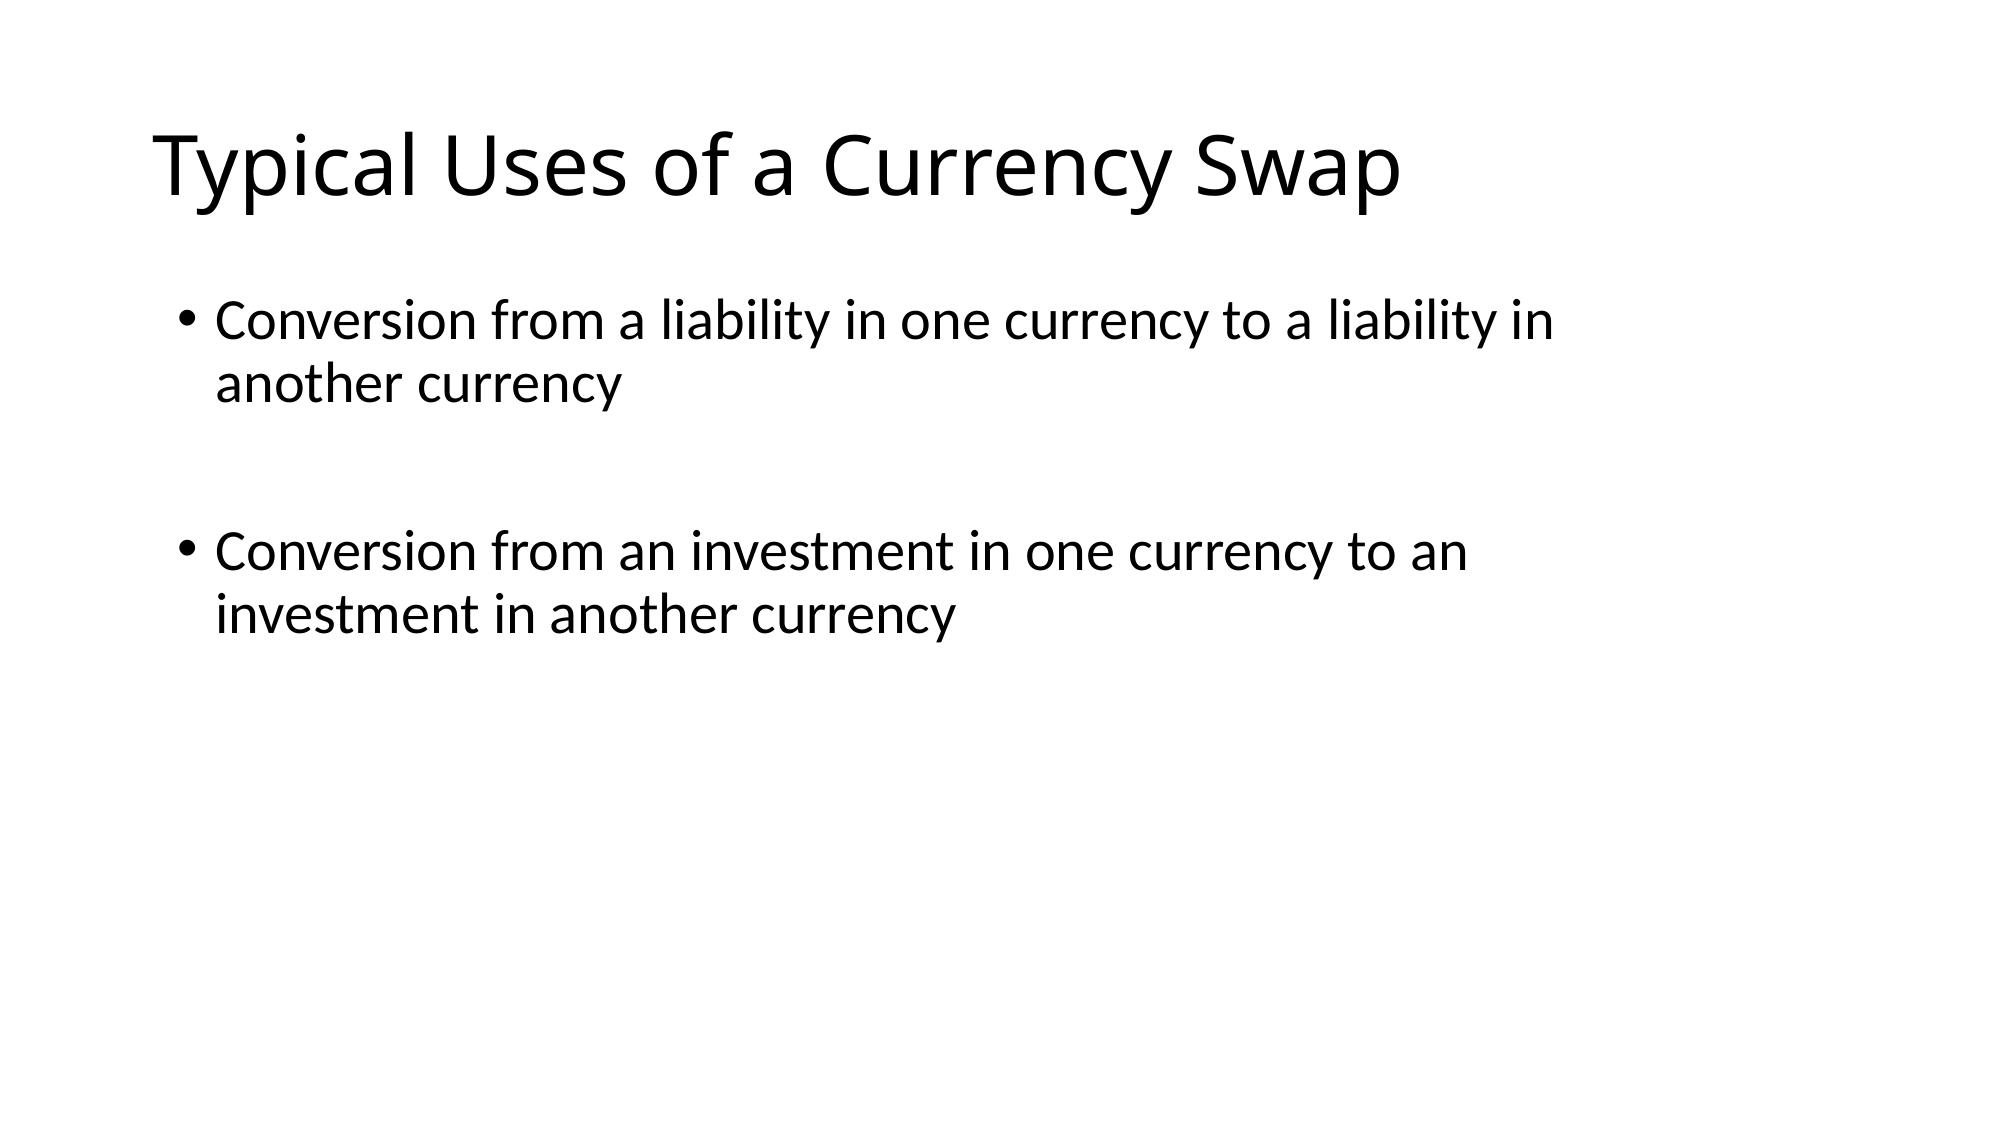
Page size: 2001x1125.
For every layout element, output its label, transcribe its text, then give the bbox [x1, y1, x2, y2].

list Conversion from a liability in one currency to a liability in another currency Conversion from an investment in one currency to an investment in another currency [162, 281, 1753, 795]
title Typical Uses of a Currency Swap [137, 59, 1863, 278]
